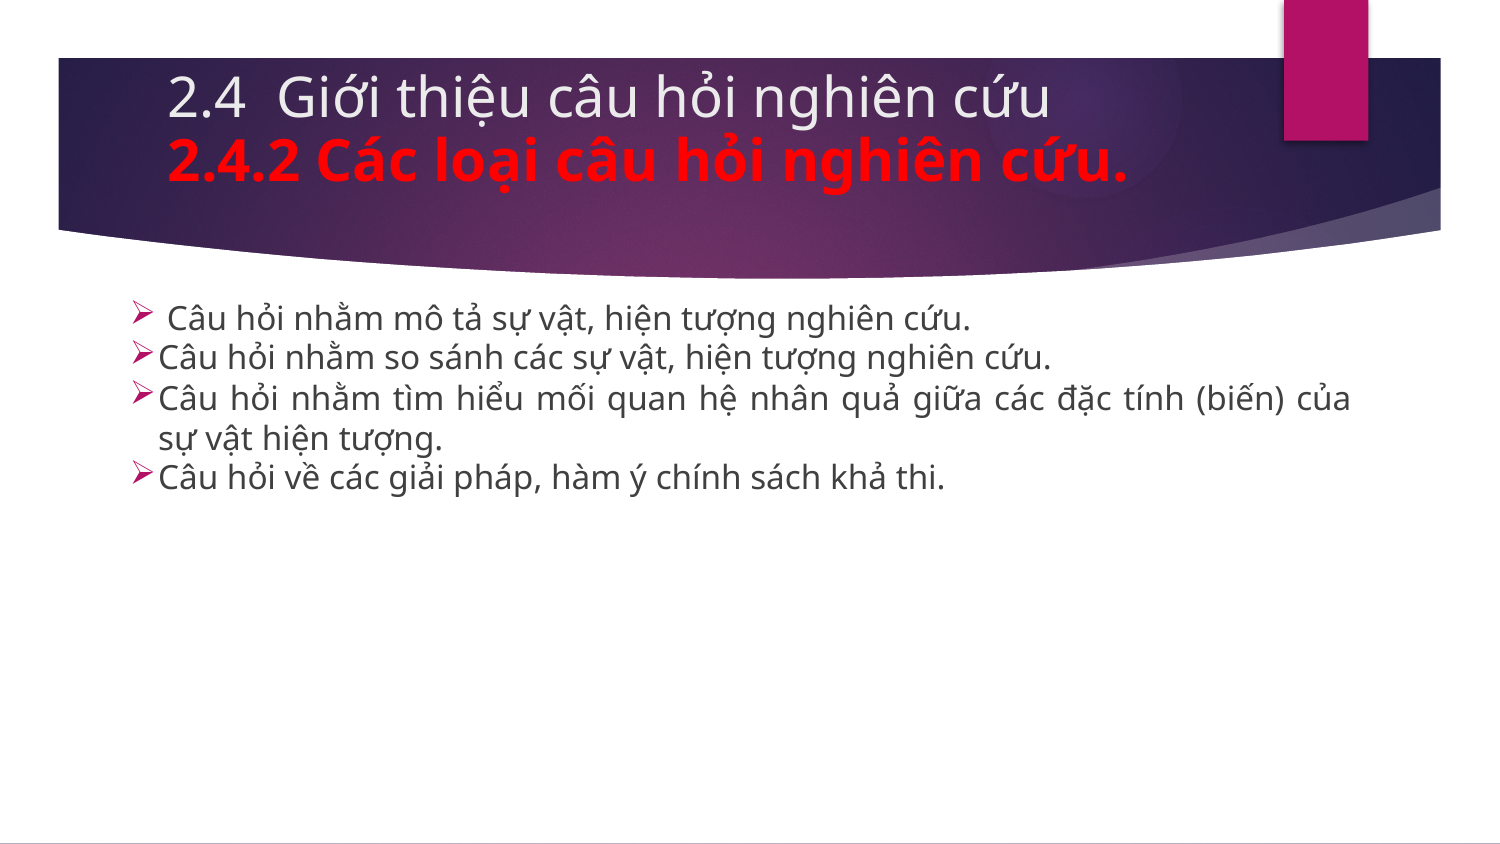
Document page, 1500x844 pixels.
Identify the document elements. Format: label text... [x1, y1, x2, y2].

text_box 2.4.2 Các loại câu hỏi nghiên cứu. [152, 108, 1371, 203]
title 2.4 Giới thiệu câu hỏi nghiên cứu [153, 46, 1476, 141]
list Câu hỏi nhằm mô tả sự vật, hiện tượng nghiên cứu. Câu hỏi nhằm so sánh các sự vật, hiện tượng nghiên cứu. Câu hỏi nhằm tìm hiểu mối quan hệ nhân quả giữa các đặc tính (biến) của sự vật hiện tượng. Câu hỏi về các giải pháp, hàm ý chính sách khả thi. [115, 281, 1369, 781]
